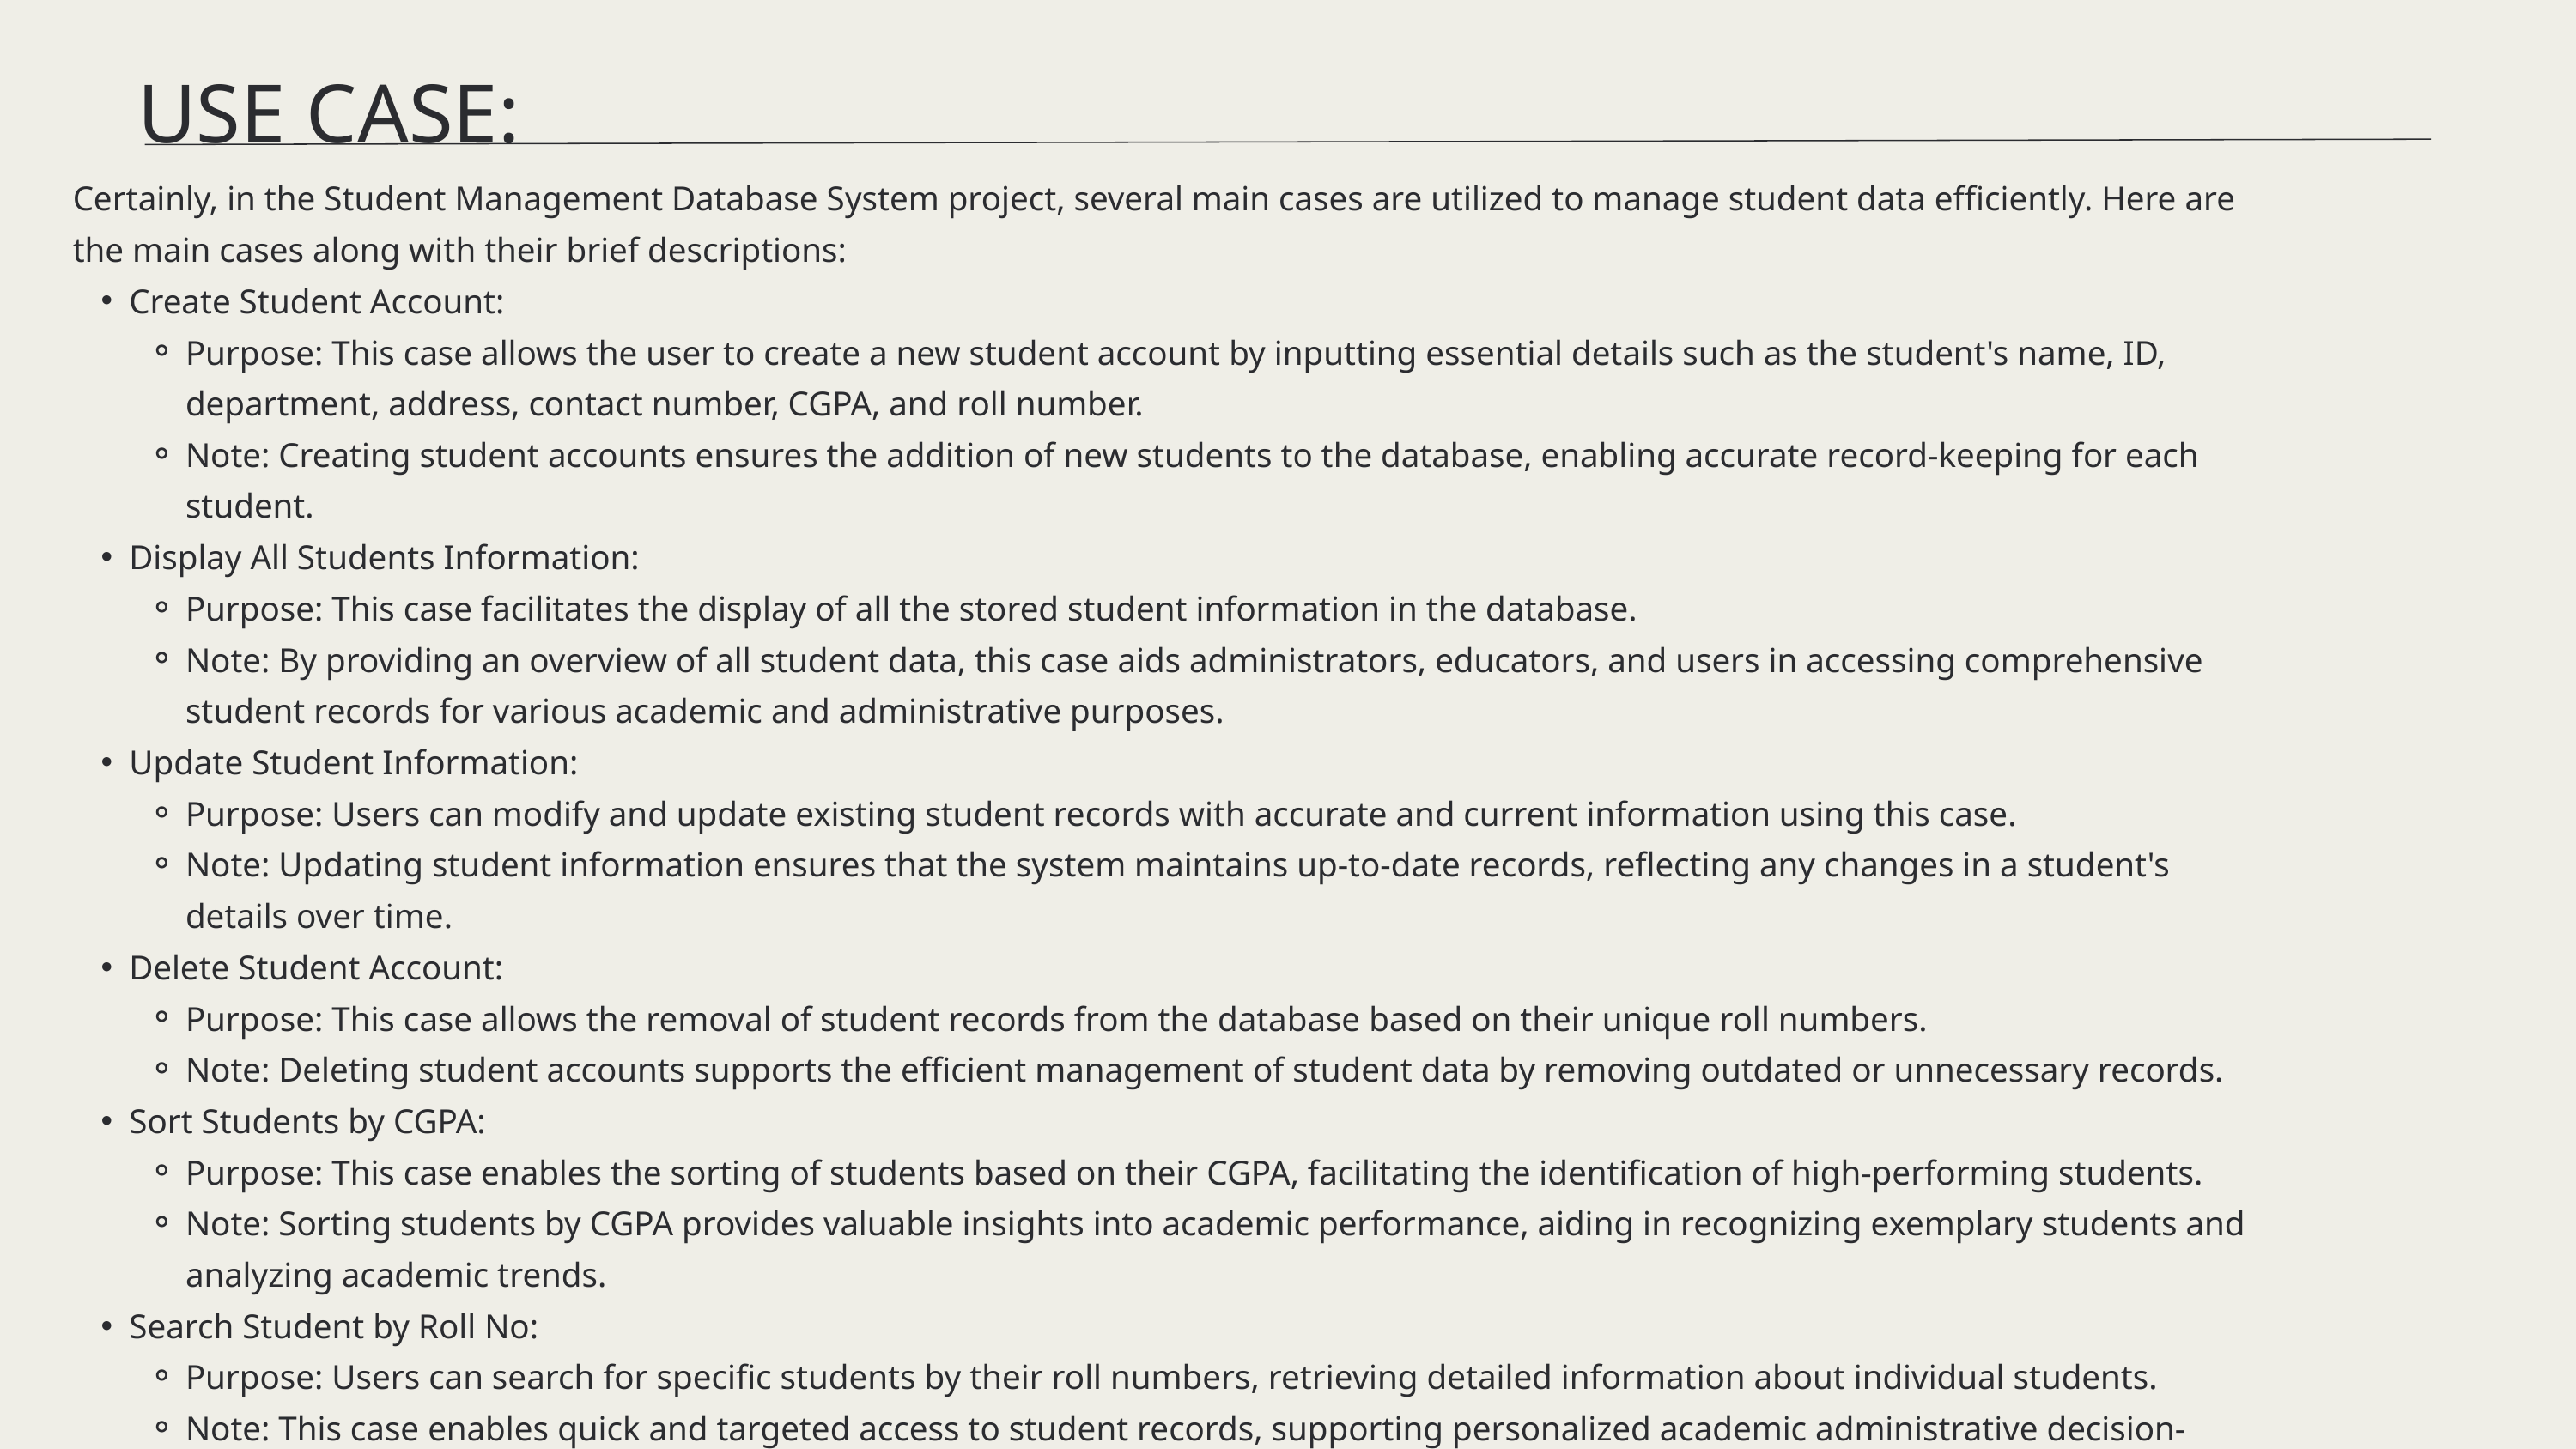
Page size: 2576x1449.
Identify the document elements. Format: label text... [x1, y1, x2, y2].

text_box Certainly, in the Student Management Database System project, several main cases are utilized to manage student data efficiently. Here are the main cases along with their brief descriptions: Create Student Account: Purpose: This case allows the user to create a new student account by inputting essential details such as the student's name, ID, department, address, contact number, CGPA, and roll number. Note: Creating student accounts ensures the addition of new students to the database, enabling accurate record-keeping for each student. Display All Students Information: Purpose: This case facilitates the display of all the stored student information in the database. Note: By providing an overview of all student data, this case aids administrators, educators, and users in accessing comprehensive student records for various academic and administrative purposes. Update Student Information: Purpose: Users can modify and update existing student records with accurate and current information using this case. Note: Updating student information ensures that the system maintains up-to-date records, reflecting any changes in a student's details over time. Delete Student Account: Purpose: This case allows the removal of student records from the database based on their unique roll numbers. Note: Deleting student accounts supports the efficient management of student data by removing outdated or unnecessary records. Sort Students by CGPA: Purpose: This case enables the sorting of students based on their CGPA, facilitating the identification of high-performing students. Note: Sorting students by CGPA provides valuable insights into academic performance, aiding in recognizing exemplary students and analyzing academic trends. Search Student by Roll No: Purpose: Users can search for specific students by their roll numbers, retrieving detailed information about individual students. Note: This case enables quick and targeted access to student records, supporting personalized academic administrative decision-making. . [72, 76, 2275, 1449]
text_box USE CASE: [137, 23, 2421, 160]
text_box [144, 138, 2432, 145]
